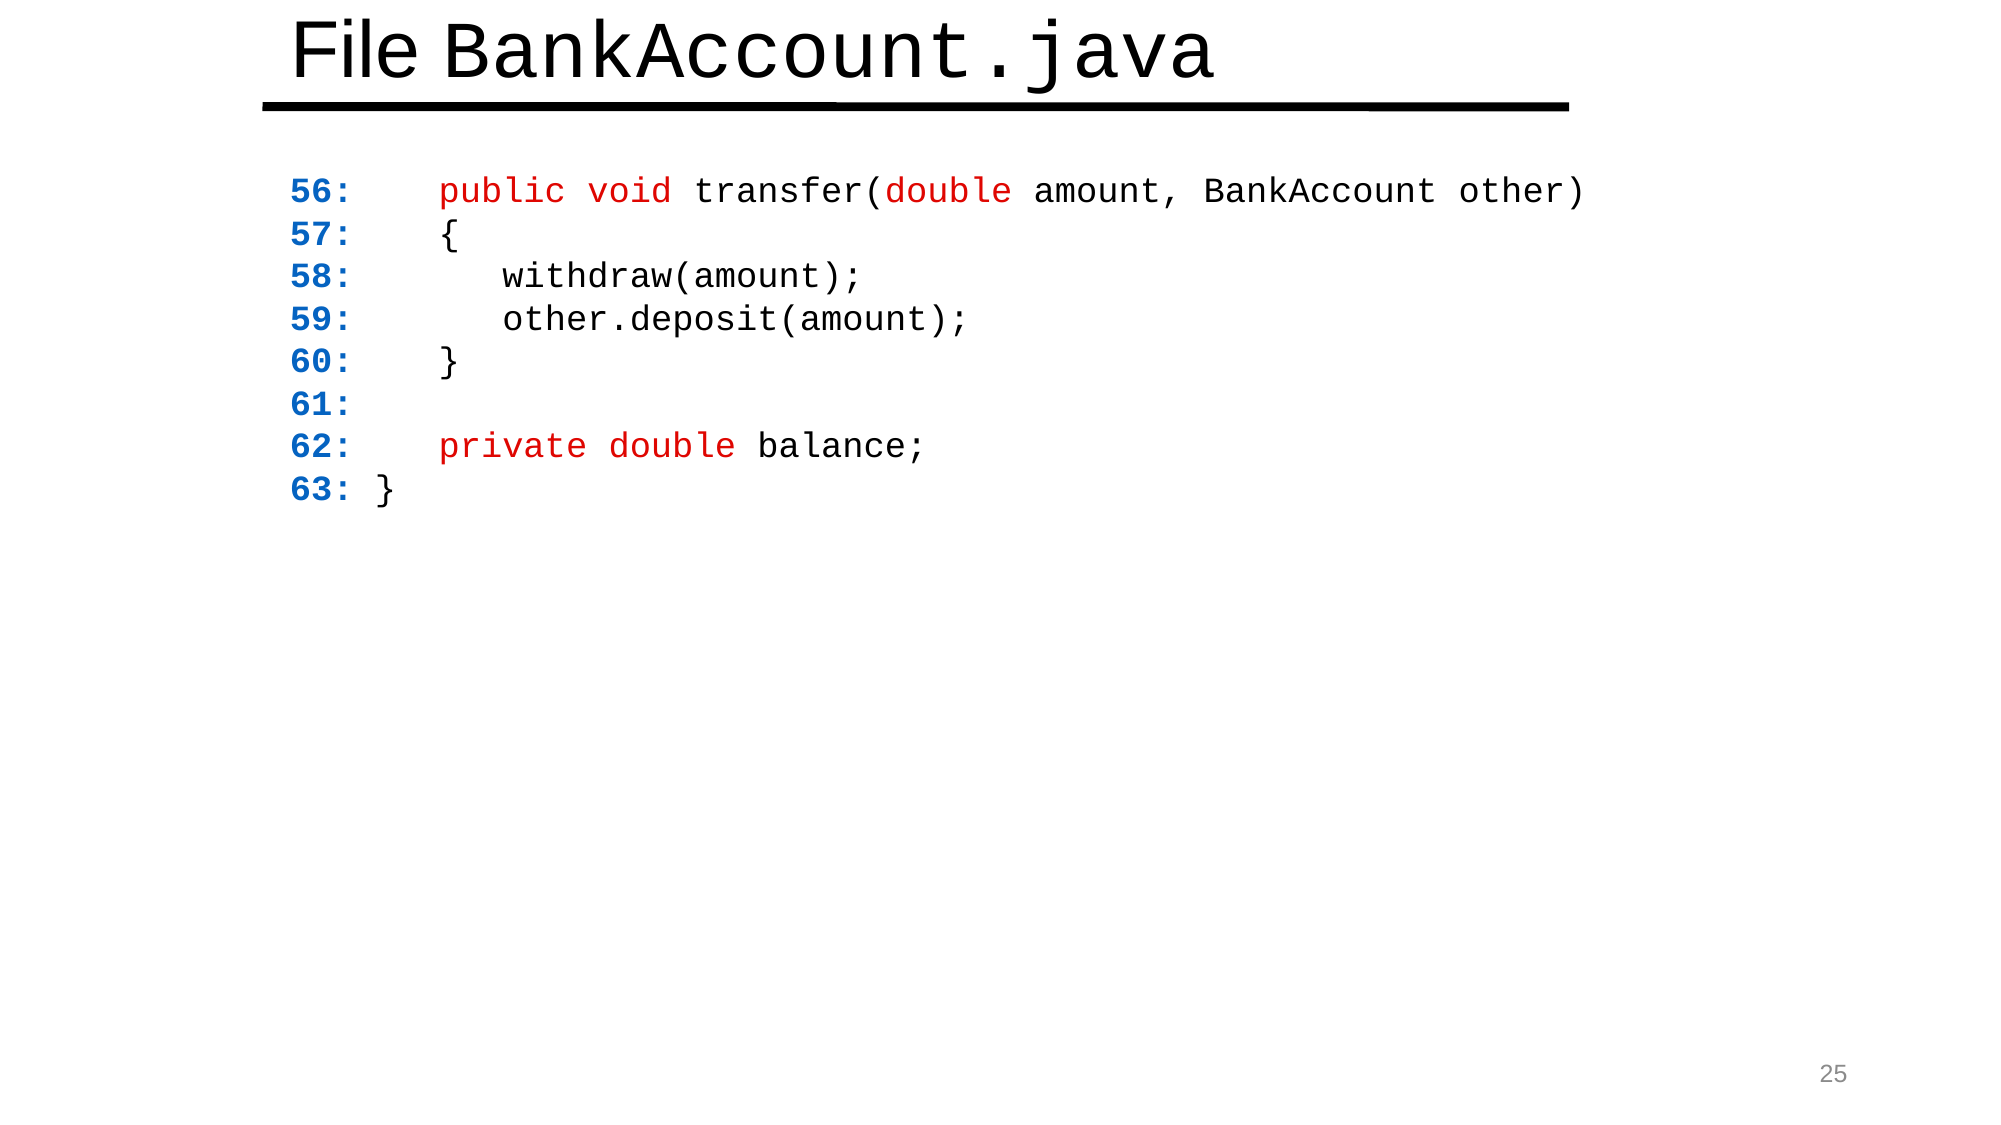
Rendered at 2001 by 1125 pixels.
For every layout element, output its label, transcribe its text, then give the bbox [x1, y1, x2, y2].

slide_number 25 [1412, 1042, 1863, 1103]
text_box 56: public void transfer(double amount, BankAccount other) 57: { 58: withdraw(amount); 59: other.deposit(amount); 60: } 61: 62: private double balance; 63: } [275, 149, 1725, 525]
title File BankAccount.java [275, 0, 1569, 103]
